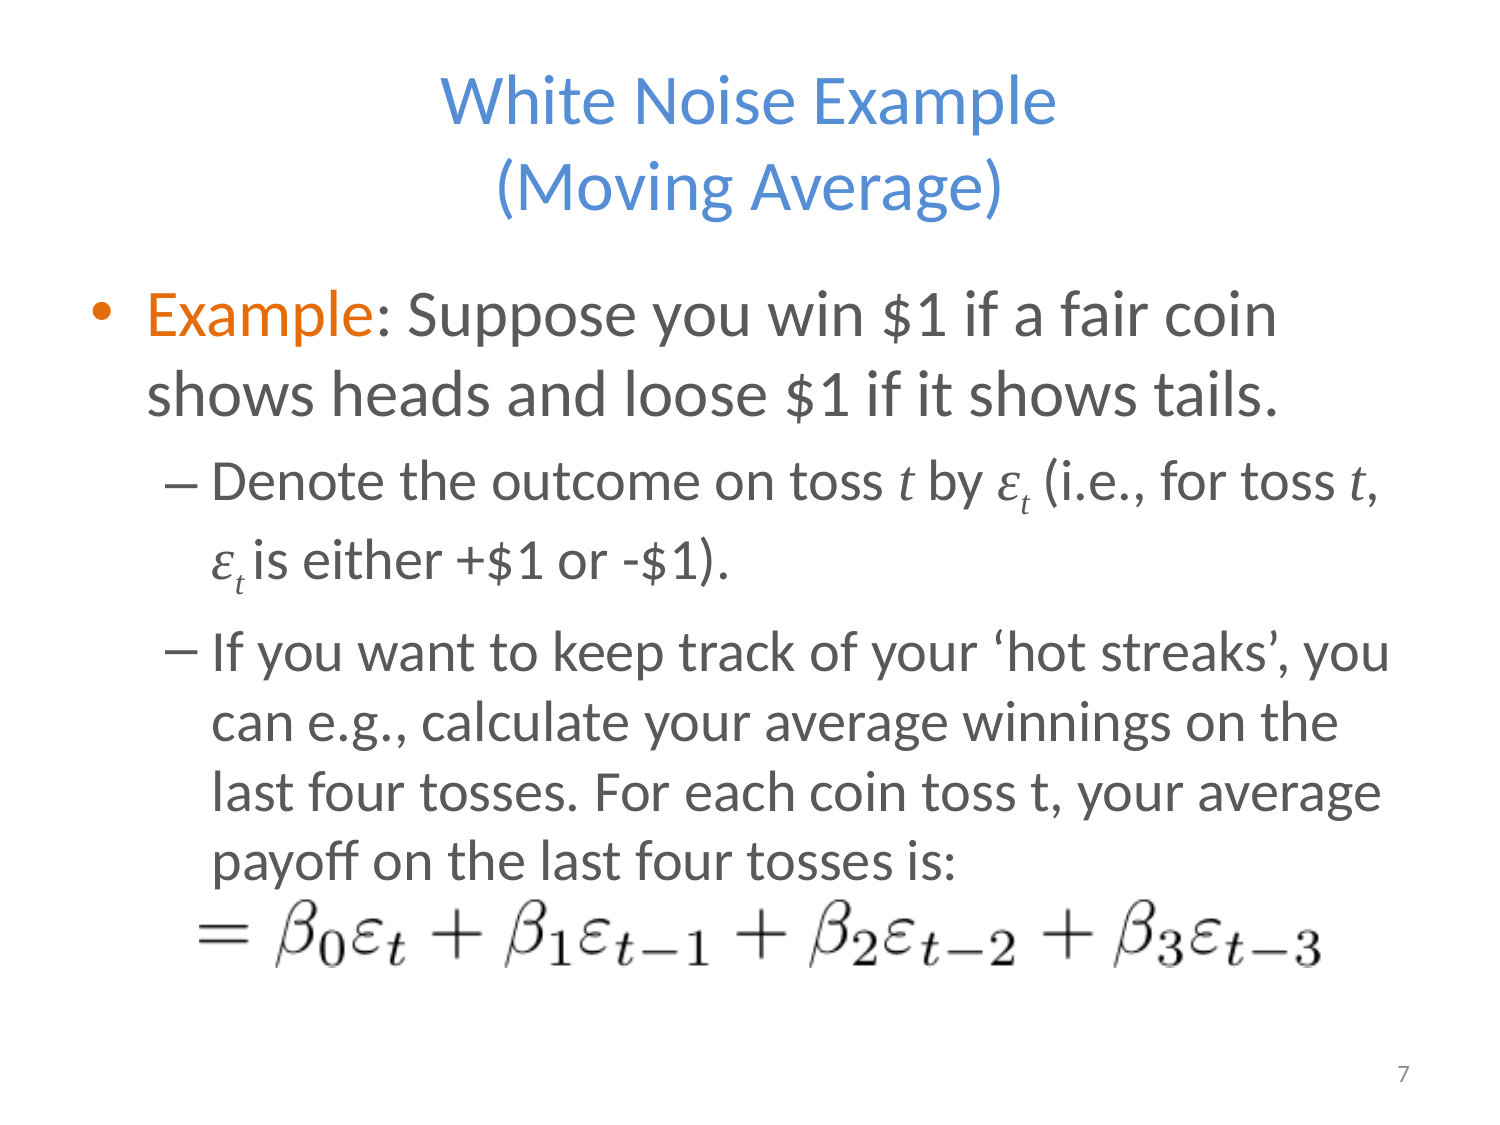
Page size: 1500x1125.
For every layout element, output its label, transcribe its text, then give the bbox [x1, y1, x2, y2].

picture [199, 898, 1323, 968]
title White Noise Example (Moving Average) [75, 45, 1425, 233]
slide_number 7 [1074, 1042, 1425, 1103]
list Example: Suppose you win $1 if a fair coin shows heads and loose $1 if it shows tails. Denote the outcome on toss t by εt (i.e., for toss t, εt is either +$1 or -$1). If you want to keep track of your ‘hot streaks’, you can e.g., calculate your average winnings on the last four tosses. For each coin toss t, your average payoff on the last four tosses is: [75, 262, 1425, 1005]
